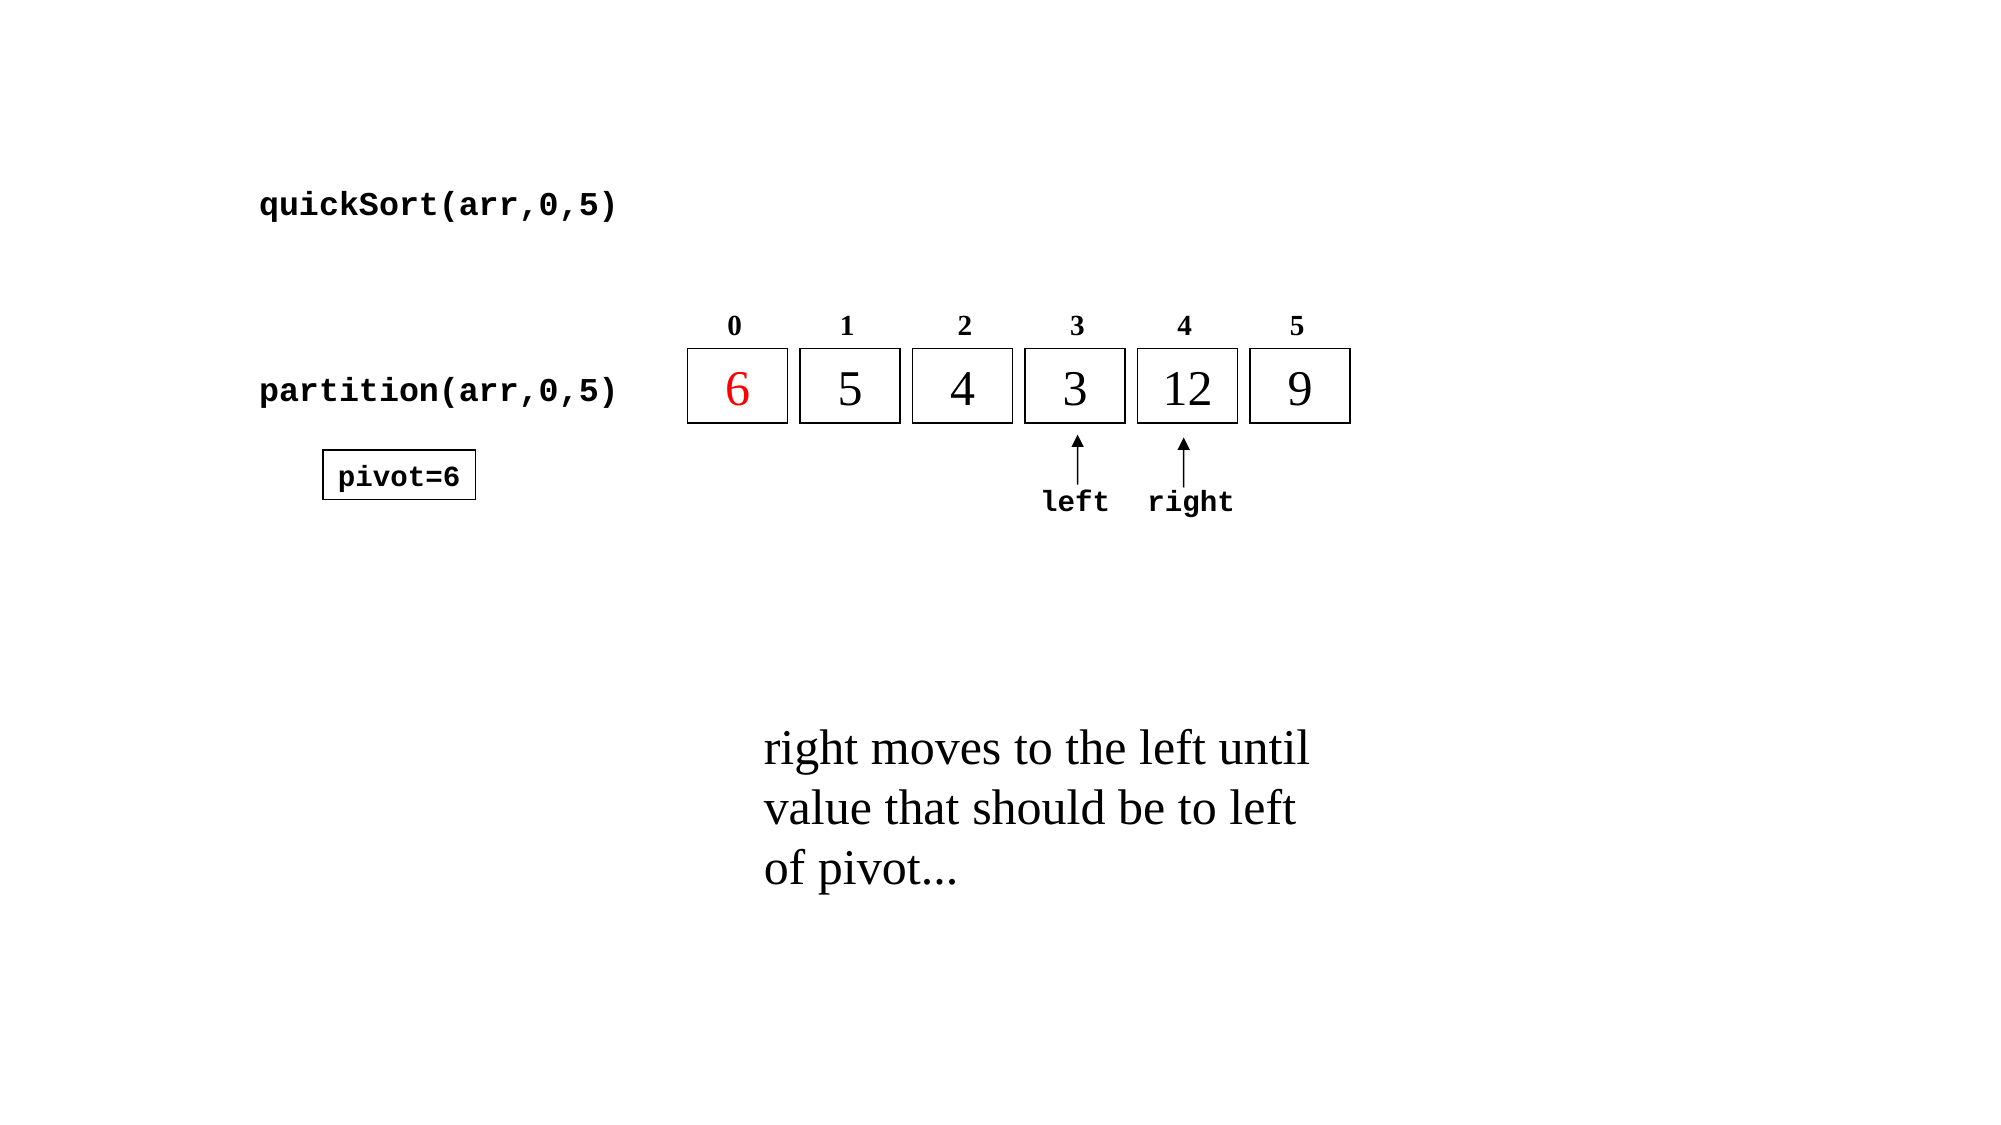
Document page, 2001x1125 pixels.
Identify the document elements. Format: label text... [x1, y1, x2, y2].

text_box 6 [687, 348, 788, 424]
text_box left [1025, 474, 1125, 525]
text_box 5 [800, 348, 900, 424]
text_box 9 [1250, 348, 1350, 424]
text_box 3 [1055, 298, 1100, 349]
text_box [1071, 434, 1084, 485]
text_box 1 [825, 298, 870, 349]
text_box 0 [712, 298, 758, 349]
text_box 5 [1275, 298, 1320, 349]
text_box 12 [1137, 348, 1238, 424]
text_box right moves to the left until value that should be to left of pivot... [749, 706, 1327, 902]
text_box 2 [942, 298, 988, 349]
text_box pivot=6 [323, 449, 476, 500]
text_box [1177, 437, 1190, 488]
text_box quickSort(arr,0,5) [244, 174, 635, 230]
text_box 4 [912, 348, 1013, 424]
text_box partition(arr,0,5) [244, 360, 635, 416]
text_box 3 [1025, 348, 1125, 424]
text_box right [1132, 474, 1250, 525]
text_box 4 [1162, 298, 1208, 349]
